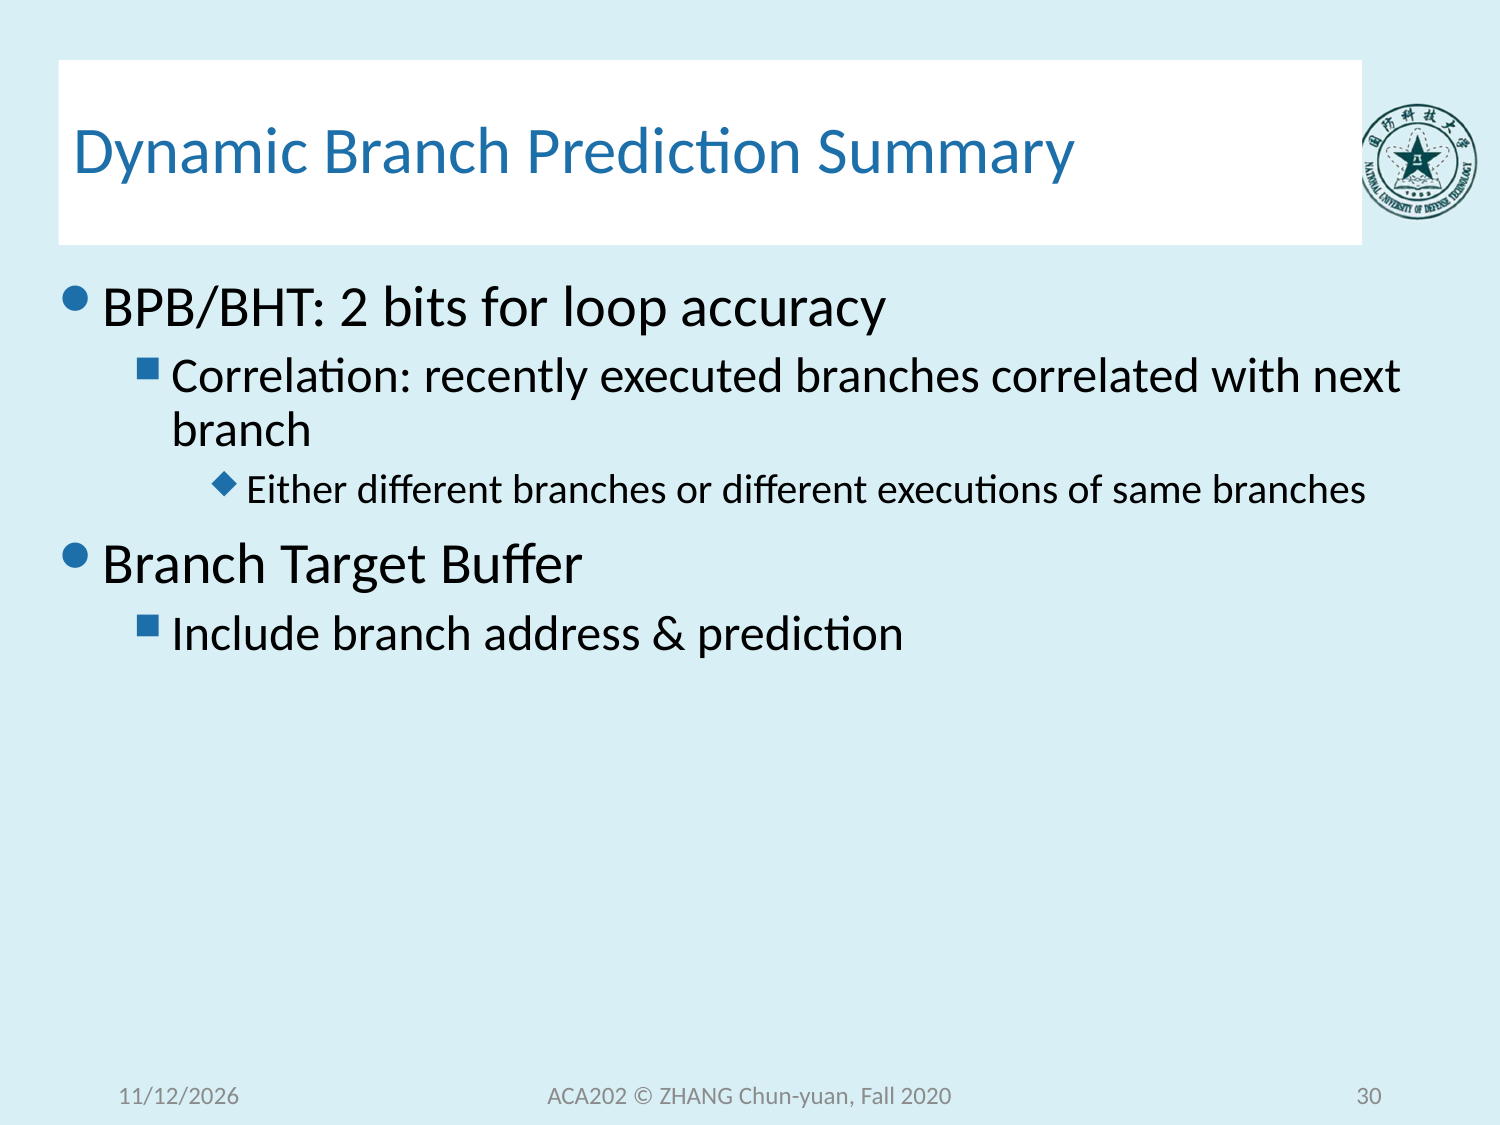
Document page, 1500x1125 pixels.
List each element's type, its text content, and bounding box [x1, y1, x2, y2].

list BPB/BHT: 2 bits for loop accuracy Correlation: recently executed branches correlated with next branch Either different branches or different executions of same branches Branch Target Buffer Include branch address & prediction [43, 268, 1457, 1045]
slide_number 30 [1059, 1064, 1397, 1125]
picture [1363, 102, 1480, 224]
title Dynamic Branch Prediction Summary [58, 59, 1363, 245]
footer ACA202 © ZHANG Chun-yuan, Fall 2020 [496, 1064, 1004, 1125]
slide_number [103, 1064, 441, 1125]
